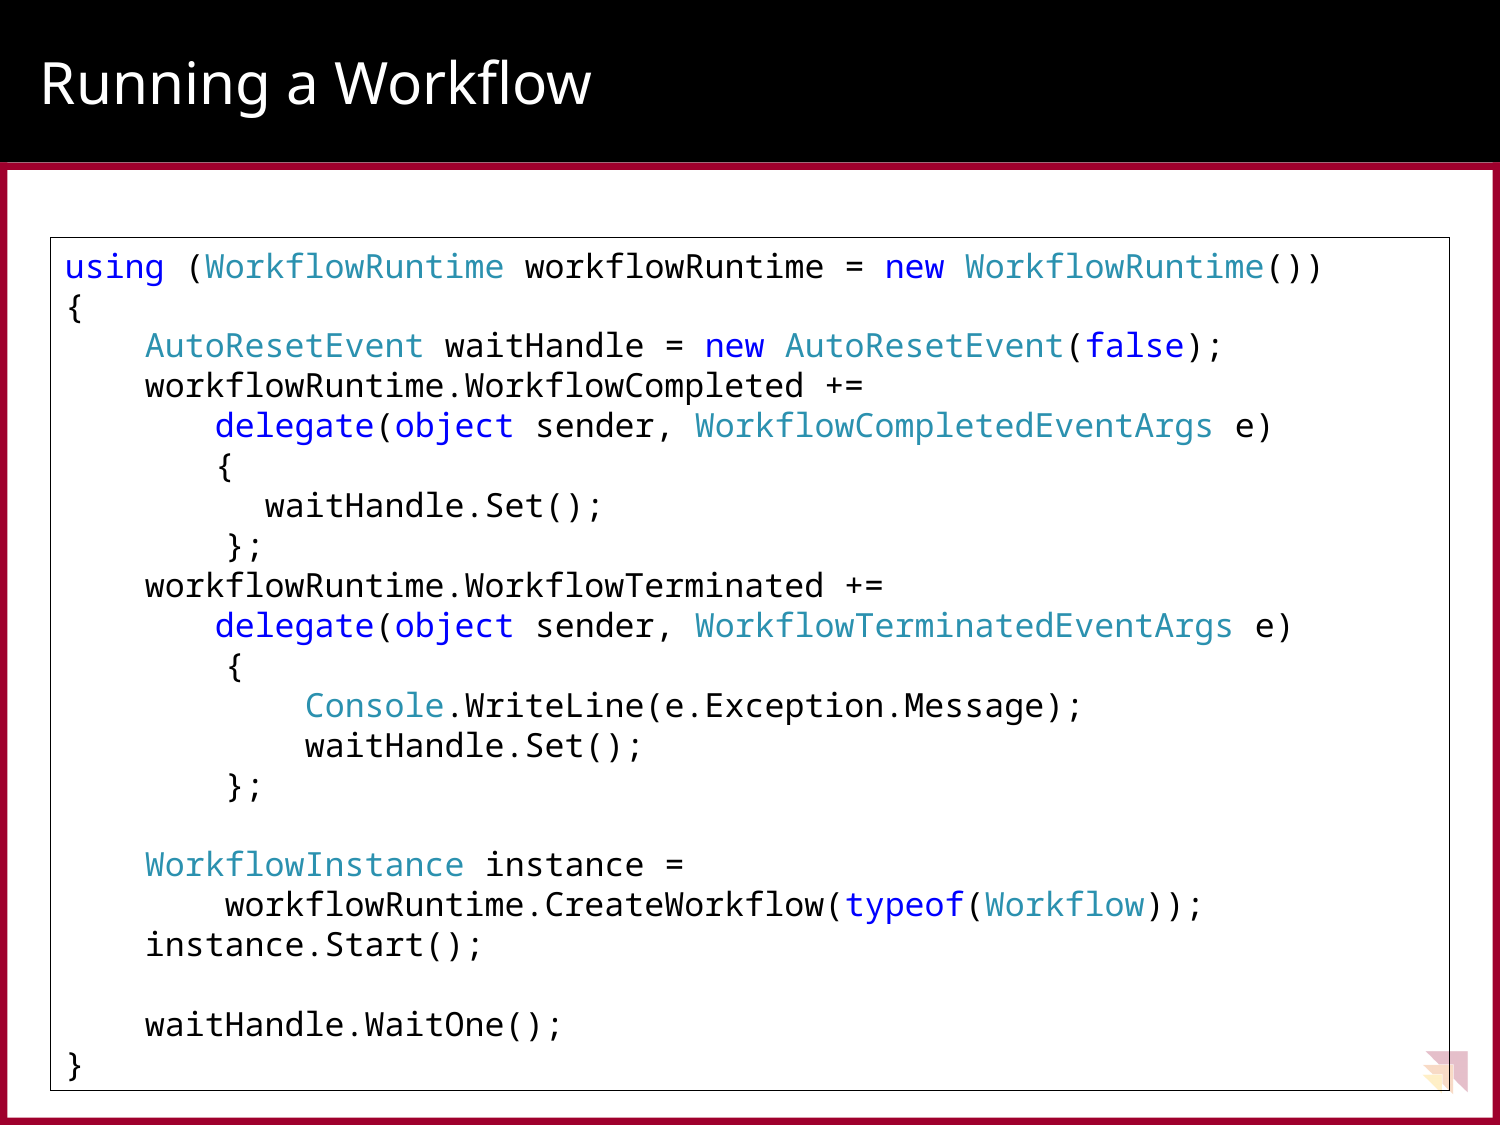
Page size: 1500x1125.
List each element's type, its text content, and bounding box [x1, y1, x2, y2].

text_box using (WorkflowRuntime workflowRuntime = new WorkflowRuntime()) { AutoResetEvent waitHandle = new AutoResetEvent(false); workflowRuntime.WorkflowCompleted += delegate(object sender, WorkflowCompletedEventArgs e) { waitHandle.Set(); }; workflowRuntime.WorkflowTerminated += delegate(object sender, WorkflowTerminatedEventArgs e) { Console.WriteLine(e.Exception.Message); waitHandle.Set(); }; WorkflowInstance instance = workflowRuntime.CreateWorkflow(typeof(Workflow)); instance.Start(); waitHandle.WaitOne(); } [50, 237, 1450, 1091]
title Running a Workflow [24, 12, 1438, 150]
